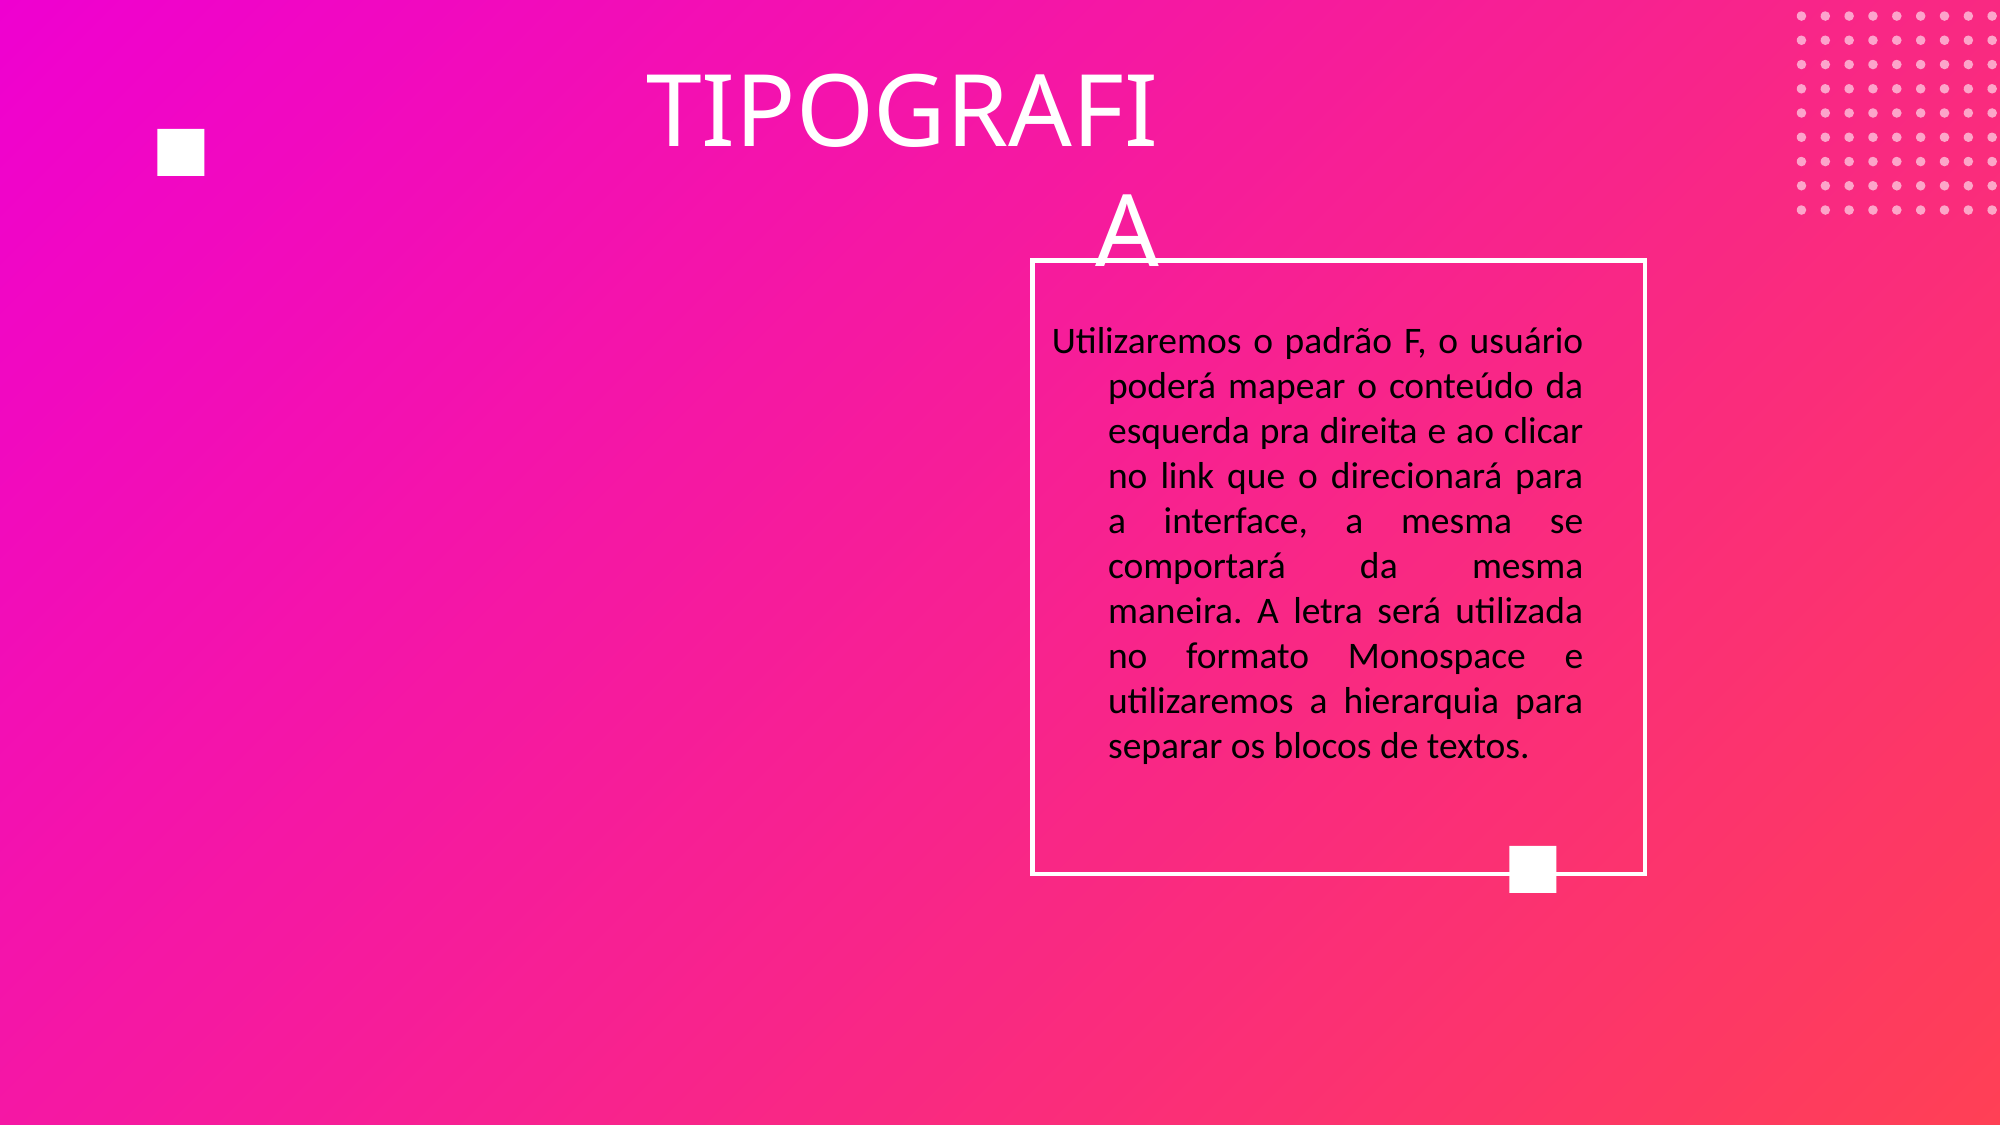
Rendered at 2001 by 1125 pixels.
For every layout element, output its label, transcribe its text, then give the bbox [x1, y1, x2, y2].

title TIPOGRAFIA [593, 74, 1175, 259]
subtitle Utilizaremos o padrão F, o usuário poderá mapear o conteúdo da esquerda pra direita e ao clicar no link que o direcionará para a interface, a mesma se comportará da mesma maneira. A letra será utilizada no formato Monospace e utilizaremos a hierarquia para separar os blocos de textos. [1018, 301, 1599, 621]
